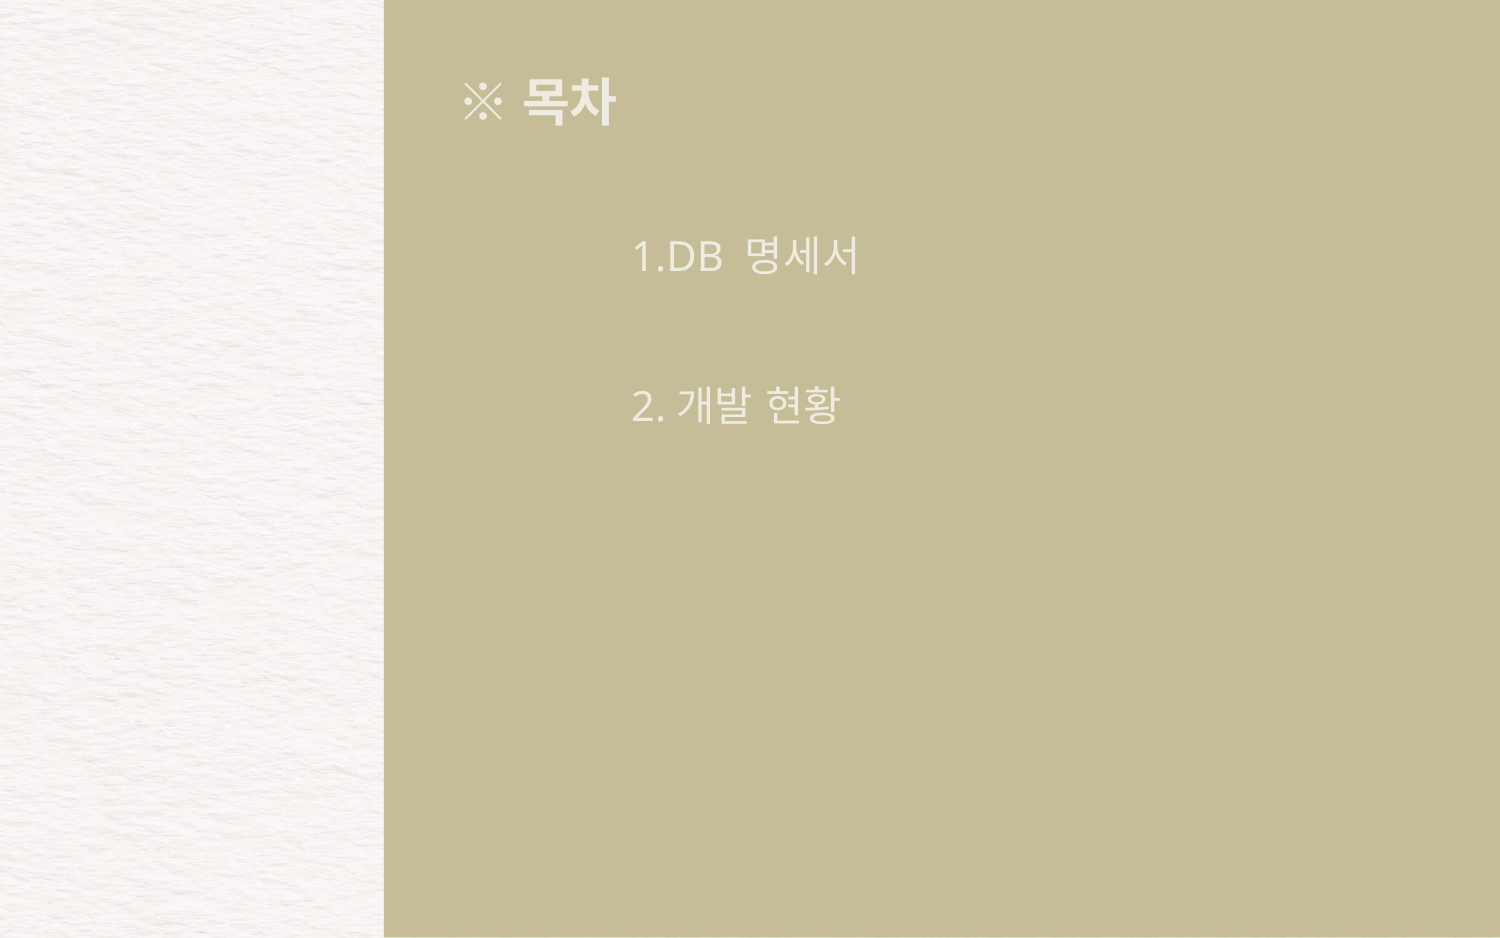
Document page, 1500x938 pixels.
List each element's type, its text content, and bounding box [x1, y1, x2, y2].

picture [0, 0, 382, 938]
text_box ※목차 [442, 61, 727, 140]
text_box 1.DB 명세서 2.개발 현황 [466, 127, 1447, 823]
text_box [382, 0, 1500, 938]
